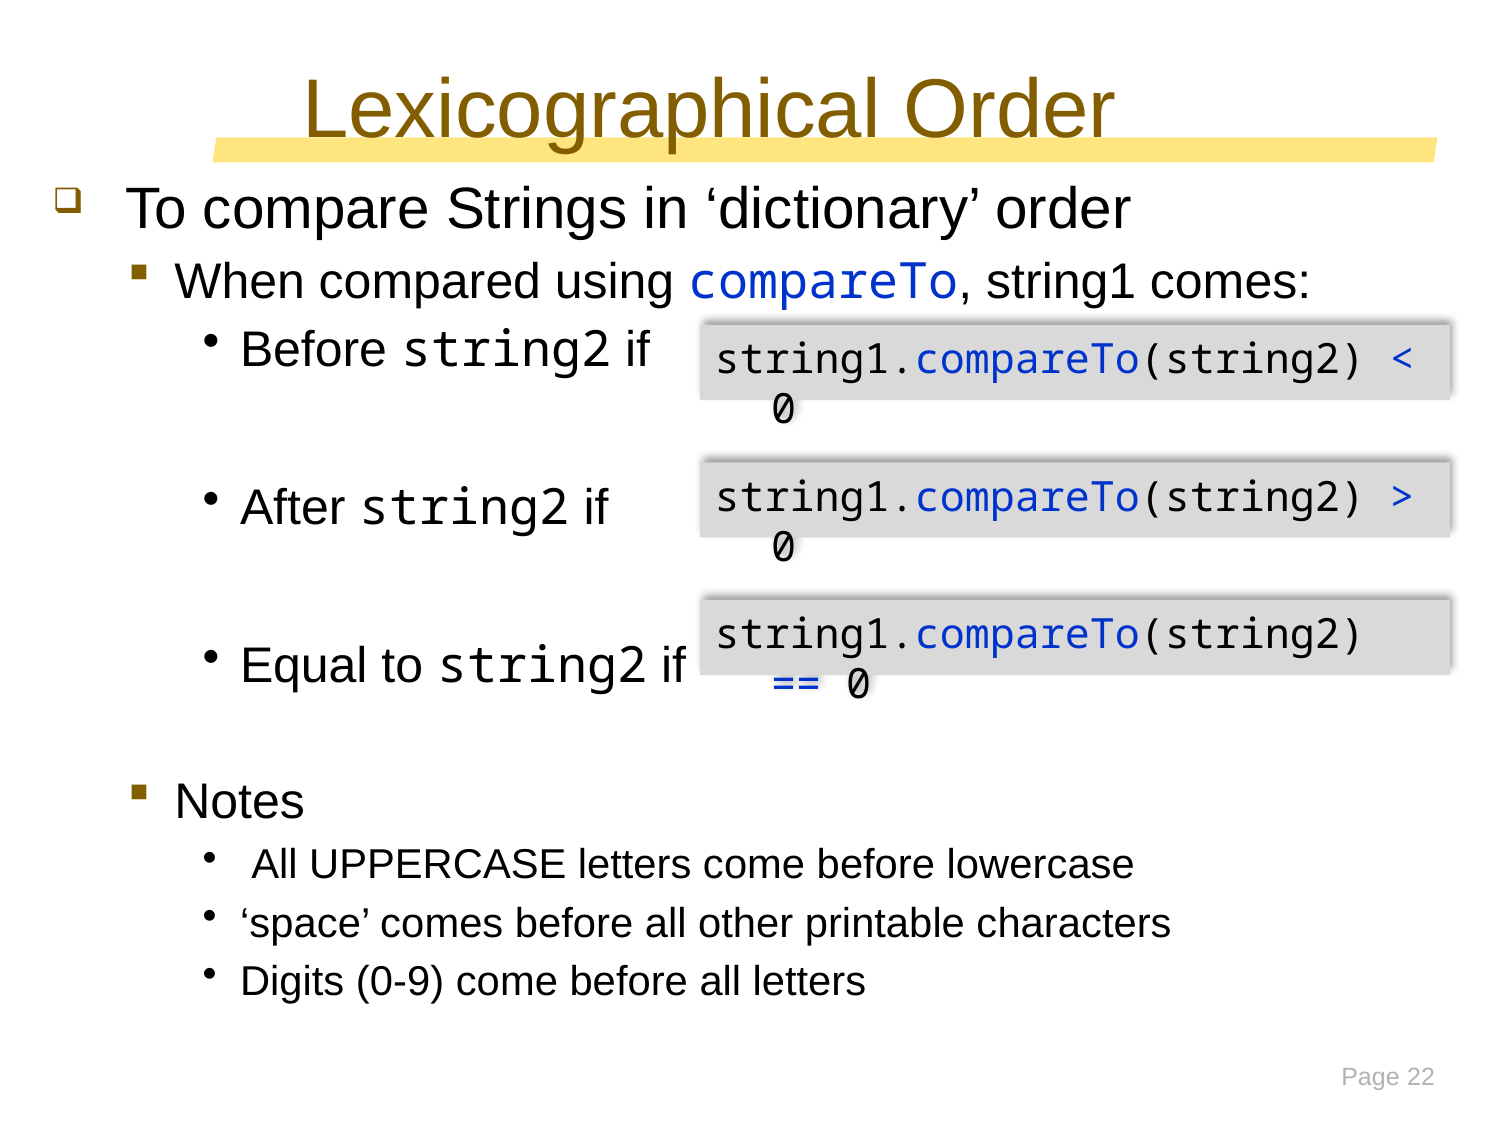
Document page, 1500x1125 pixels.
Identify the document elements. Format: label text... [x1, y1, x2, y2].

slide_number Page 22 [1187, 1050, 1450, 1100]
title Lexicographical Order [287, 44, 1451, 162]
text_box string1.compareTo(string2) == 0 [699, 599, 1450, 675]
text_box string1.compareTo(string2) < 0 [699, 324, 1450, 400]
list To compare Strings in ‘dictionary’ order When compared using compareTo, string1 comes: Before string2 if After string2 if Equal to string2 if Notes All UPPERCASE letters come before lowercase ‘space’ comes before all other printable characters Digits (0-9) come before all letters [37, 162, 1451, 613]
text_box string1.compareTo(string2) > 0 [699, 462, 1450, 538]
